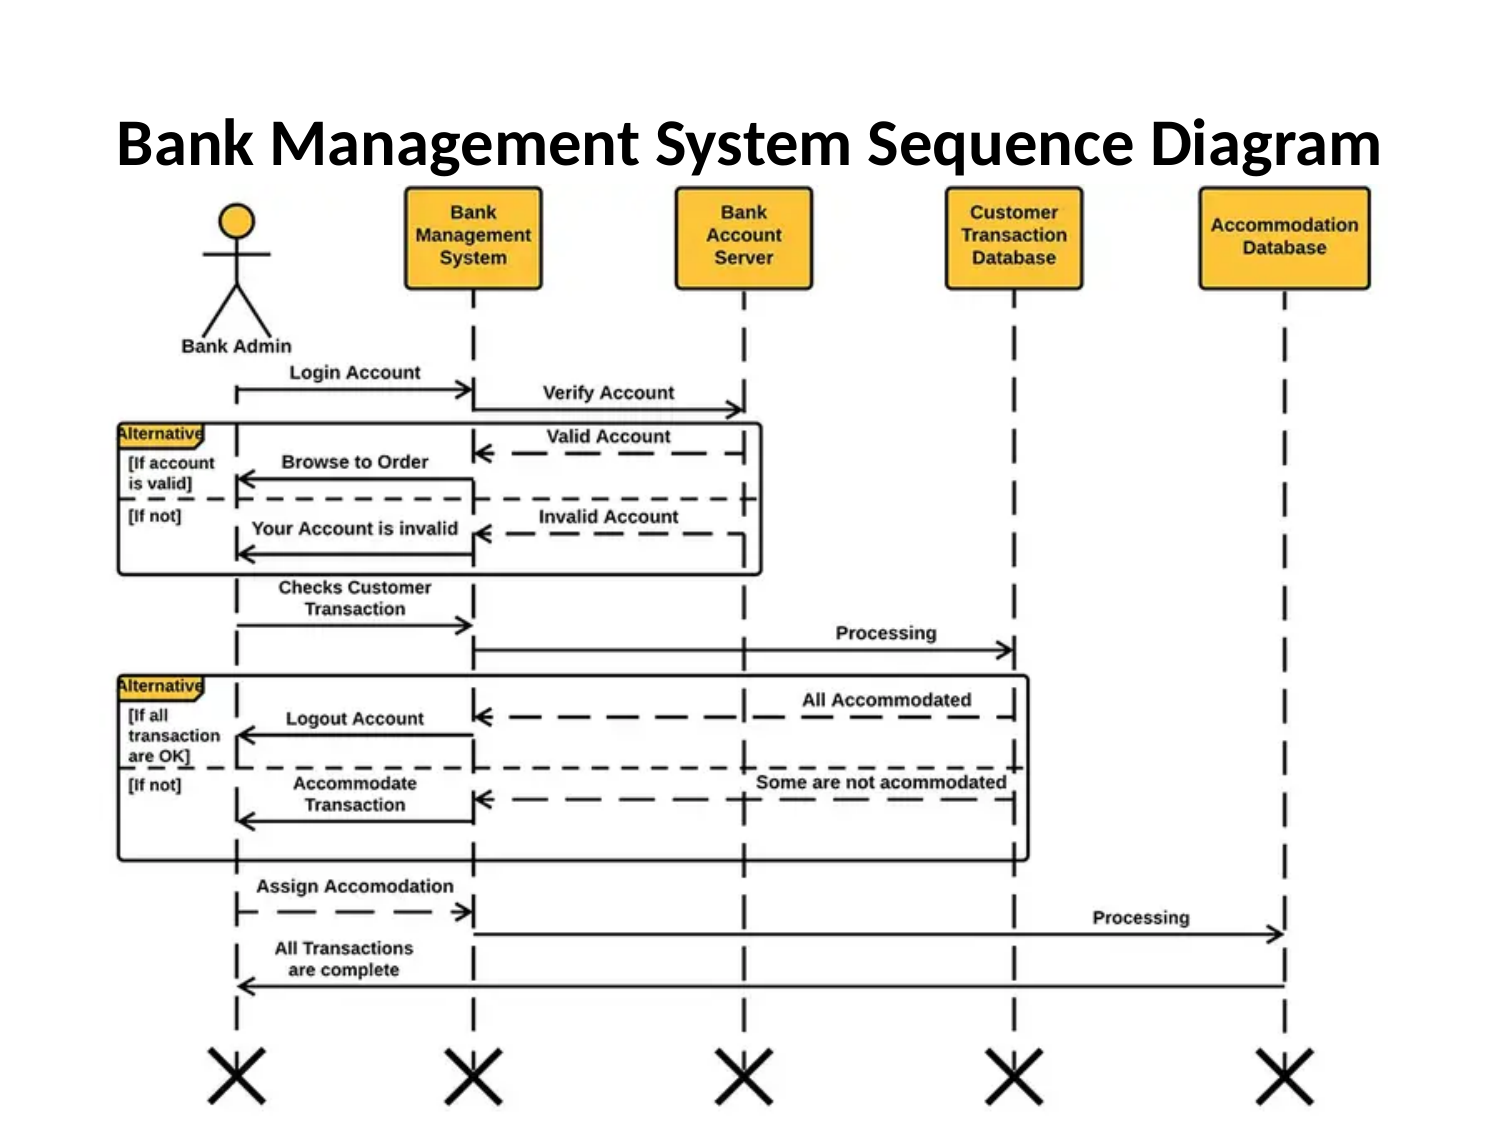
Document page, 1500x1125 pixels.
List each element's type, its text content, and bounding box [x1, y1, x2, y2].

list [99, 183, 1388, 1125]
title Bank Management System Sequence Diagram [75, 45, 1425, 233]
